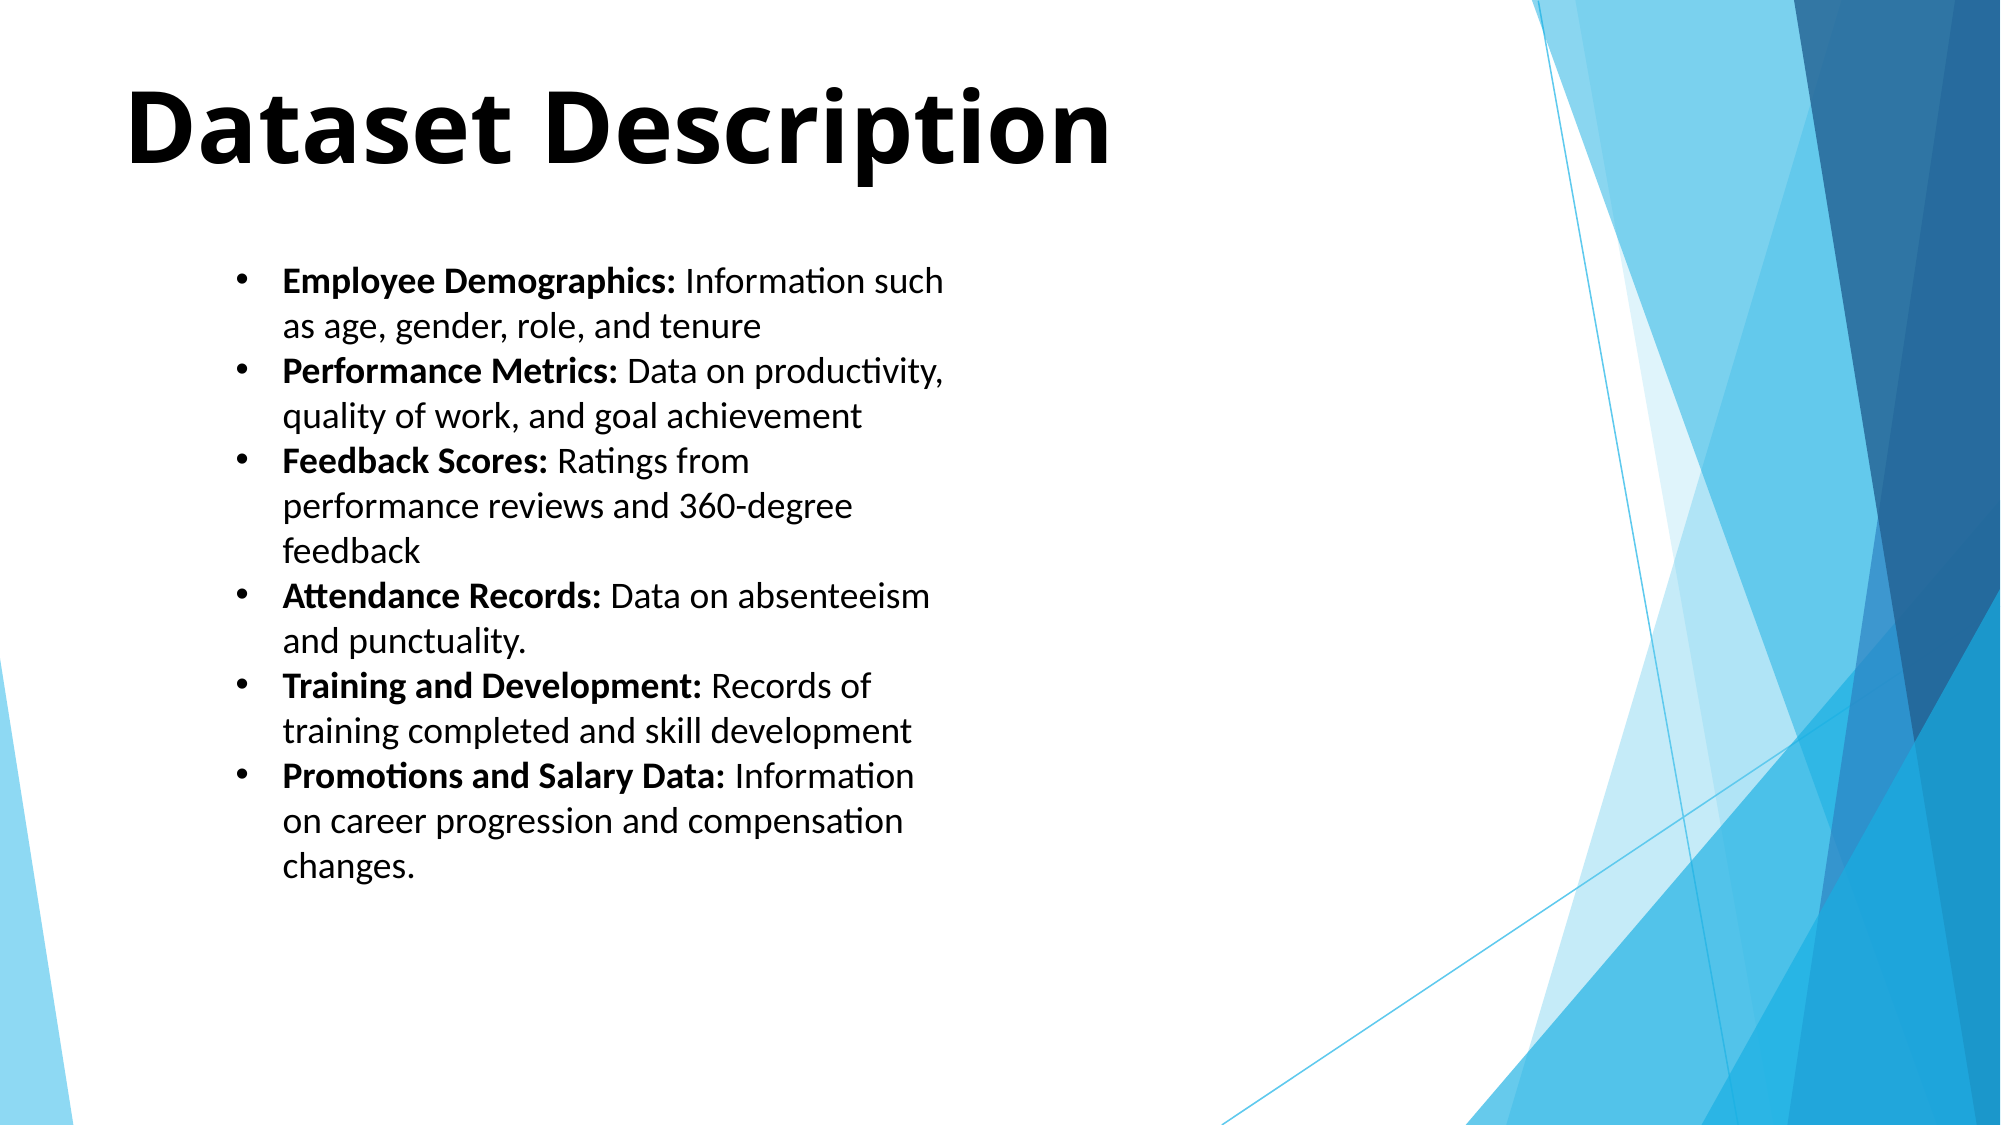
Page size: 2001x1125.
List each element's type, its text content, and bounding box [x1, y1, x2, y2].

title Dataset Description [123, 63, 1877, 188]
text_box Employee Demographics: Information such as age, gender, role, and tenure Performance Metrics: Data on productivity, quality of work, and goal achievement Feedback Scores: Ratings from performance reviews and 360-degree feedback Attendance Records: Data on absenteeism and punctuality. Training and Development: Records of training completed and skill development Promotions and Salary Data: Information on career progression and compensation changes. [220, 248, 971, 894]
